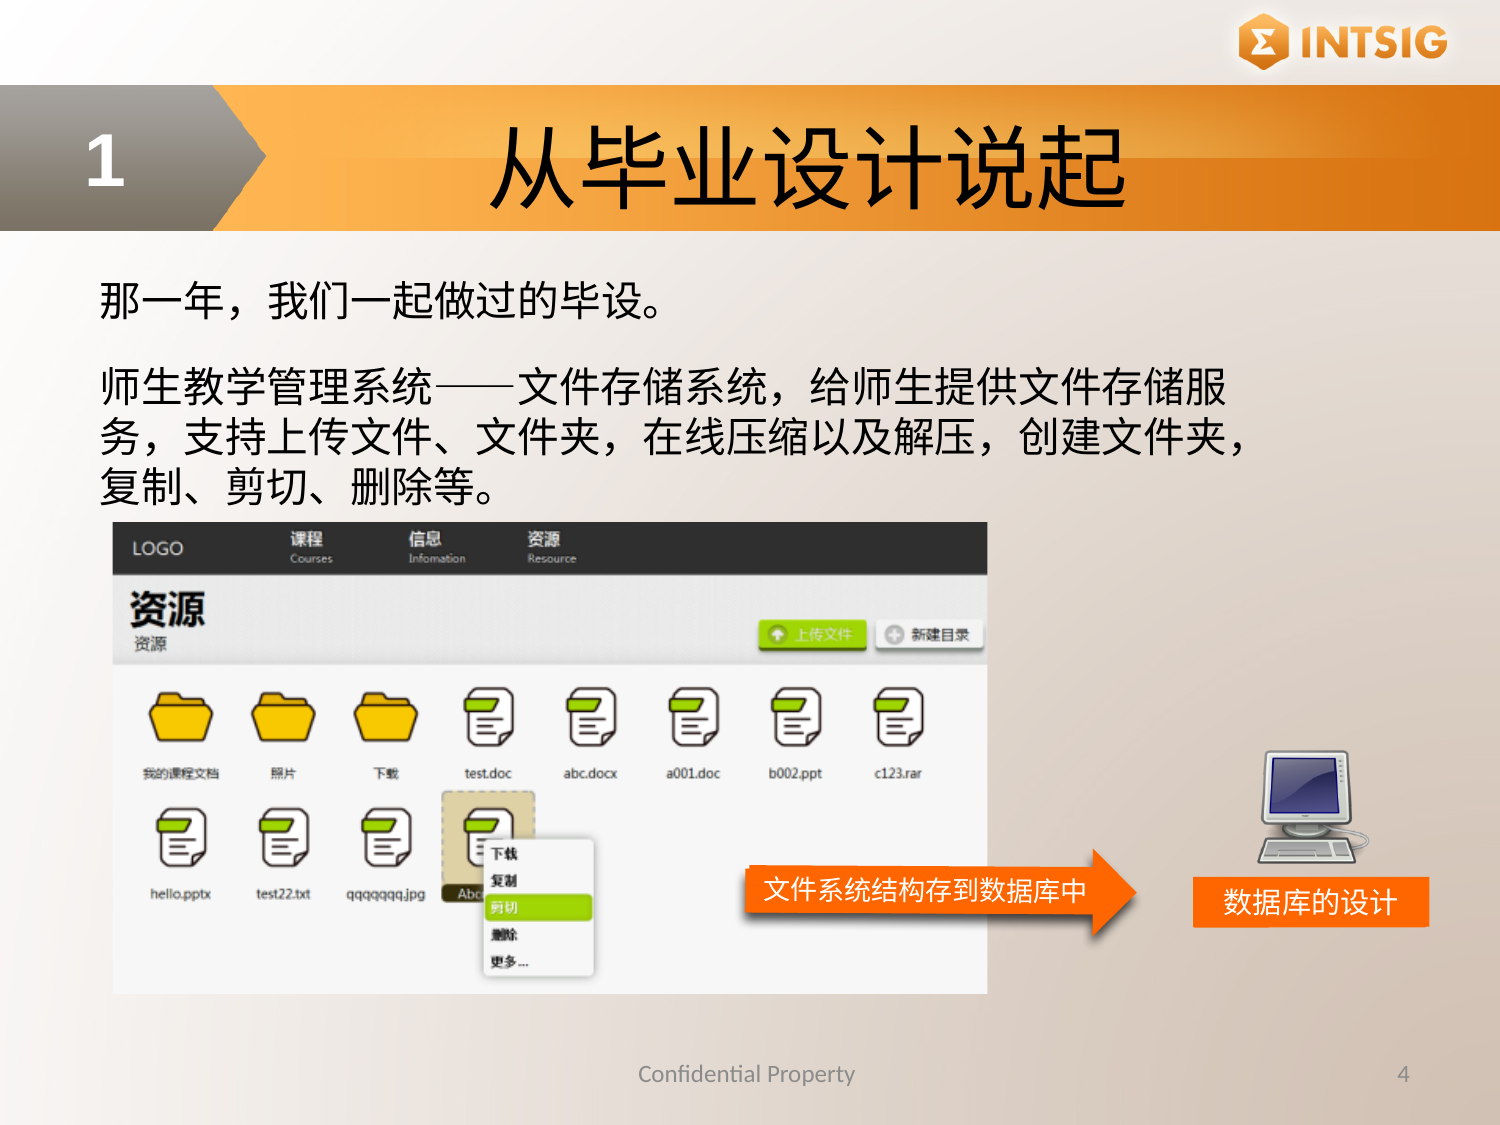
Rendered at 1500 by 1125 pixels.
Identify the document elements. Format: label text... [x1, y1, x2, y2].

text_box 1 [70, 103, 140, 209]
text_box 从毕业设计说起 [277, 103, 1338, 229]
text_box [745, 847, 1137, 936]
picture [0, 0, 1500, 1125]
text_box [1192, 876, 1430, 928]
text_box 那一年，我们一起做过的毕设。 [85, 267, 1075, 333]
slide_number 4 [1074, 1042, 1425, 1103]
text_box 师生教学管理系统——文件存储系统，给师生提供文件存储服务，支持上传文件、文件夹，在线压缩以及解压，创建文件夹，复制、剪切、删除等。 [85, 353, 1311, 518]
footer Confidential Property [512, 1042, 988, 1103]
